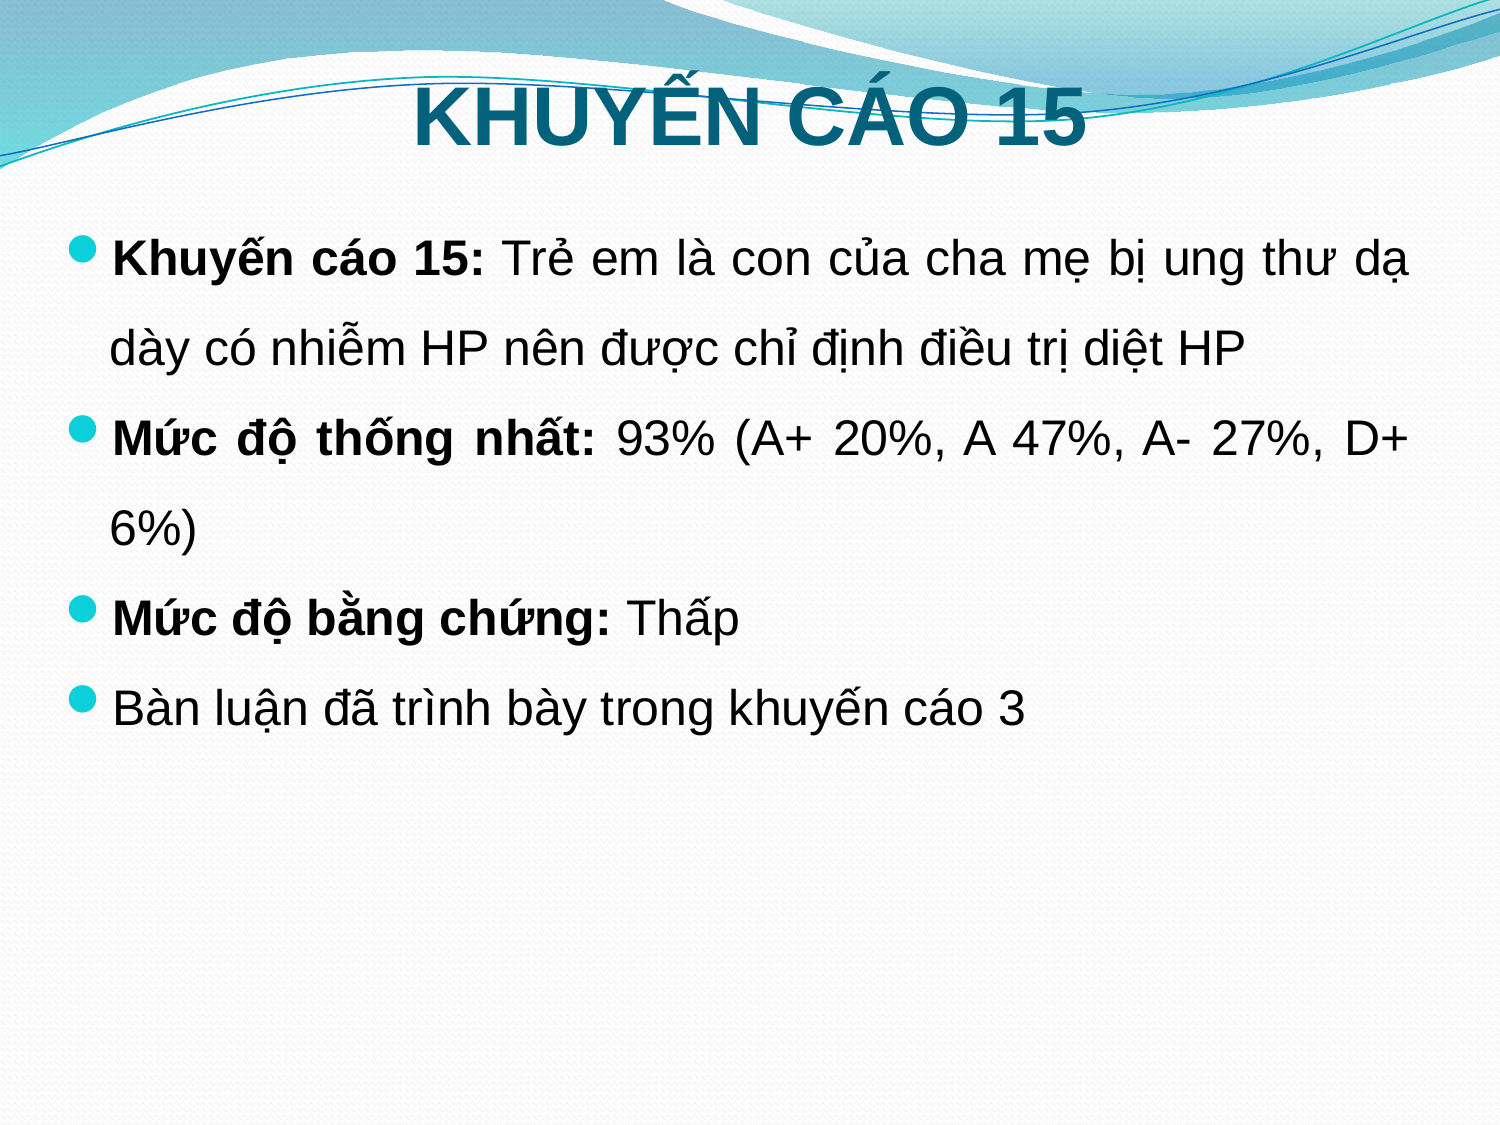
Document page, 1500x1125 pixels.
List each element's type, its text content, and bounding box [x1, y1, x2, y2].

list Khuyến cáo 15: Trẻ em là con của cha mẹ bị ung thư dạ dày có nhiễm HP nên được chỉ định điều trị diệt HP Mức độ thống nhất: 93% (A+ 20%, A 47%, A- 27%, D+ 6%) Mức độ bằng chứng: Thấp Bàn luận đã trình bày trong khuyến cáo 3 [50, 187, 1425, 1075]
title KHUYẾN CÁO 15 [75, 45, 1425, 163]
